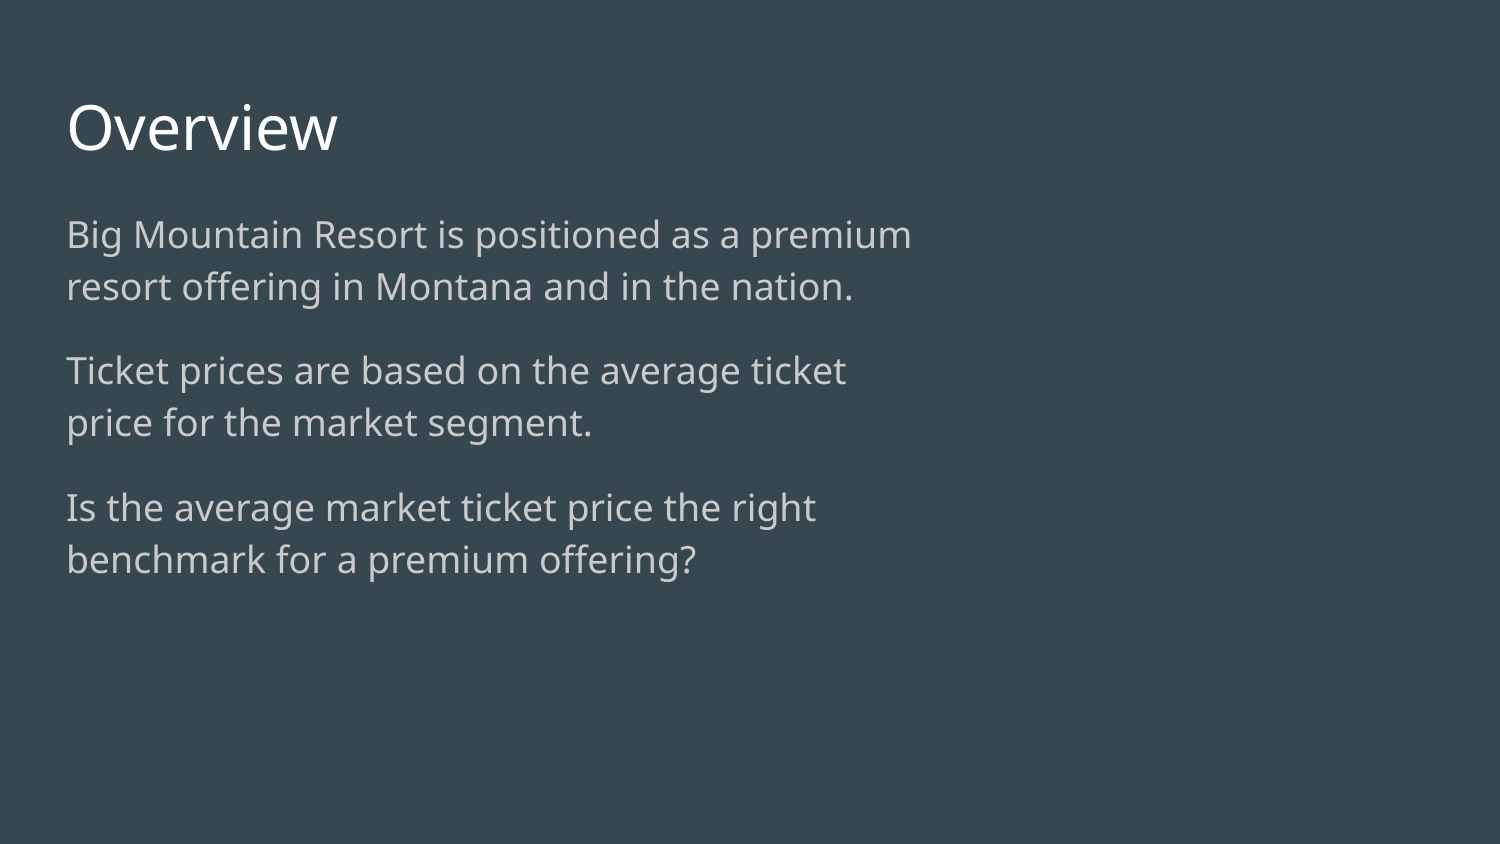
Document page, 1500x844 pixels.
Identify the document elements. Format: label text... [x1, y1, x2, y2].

title Overview [51, 72, 1449, 167]
list Big Mountain Resort is positioned as a premium resort offering in Montana and in the nation. Ticket prices are based on the average ticket price for the market segment. Is the average market ticket price the right benchmark for a premium offering? [51, 189, 948, 750]
